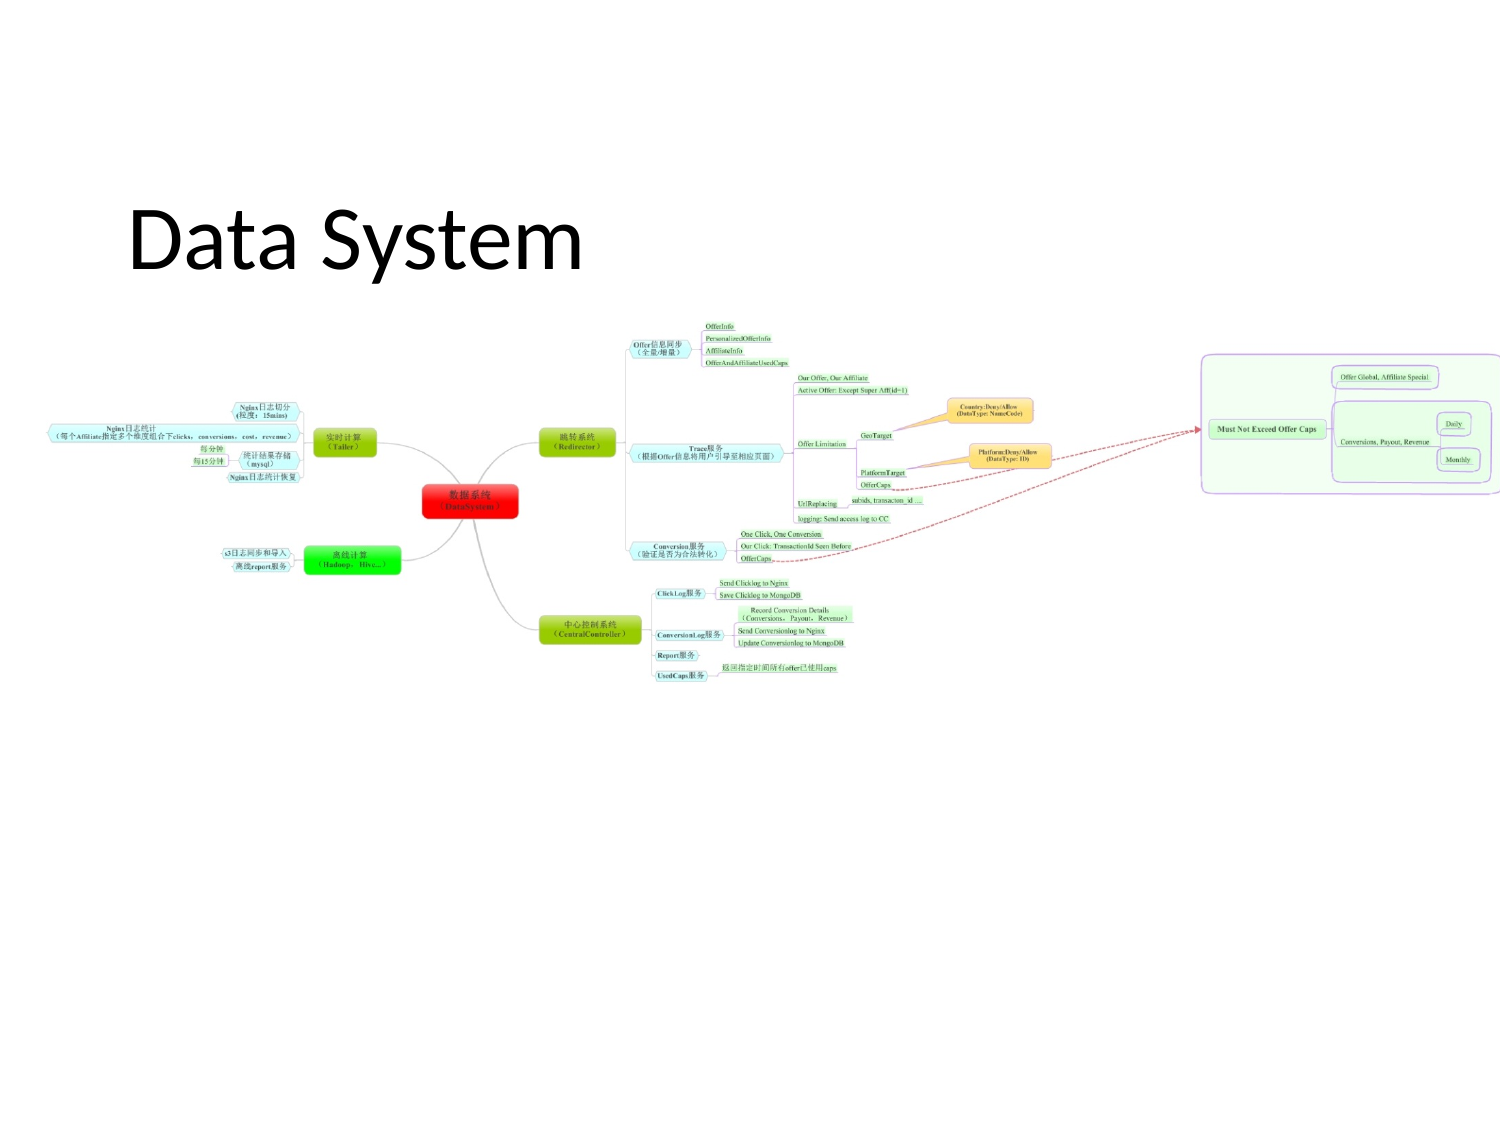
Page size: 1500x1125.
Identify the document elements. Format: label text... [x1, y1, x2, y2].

title Data System [112, 112, 1388, 298]
picture [24, 299, 1500, 703]
